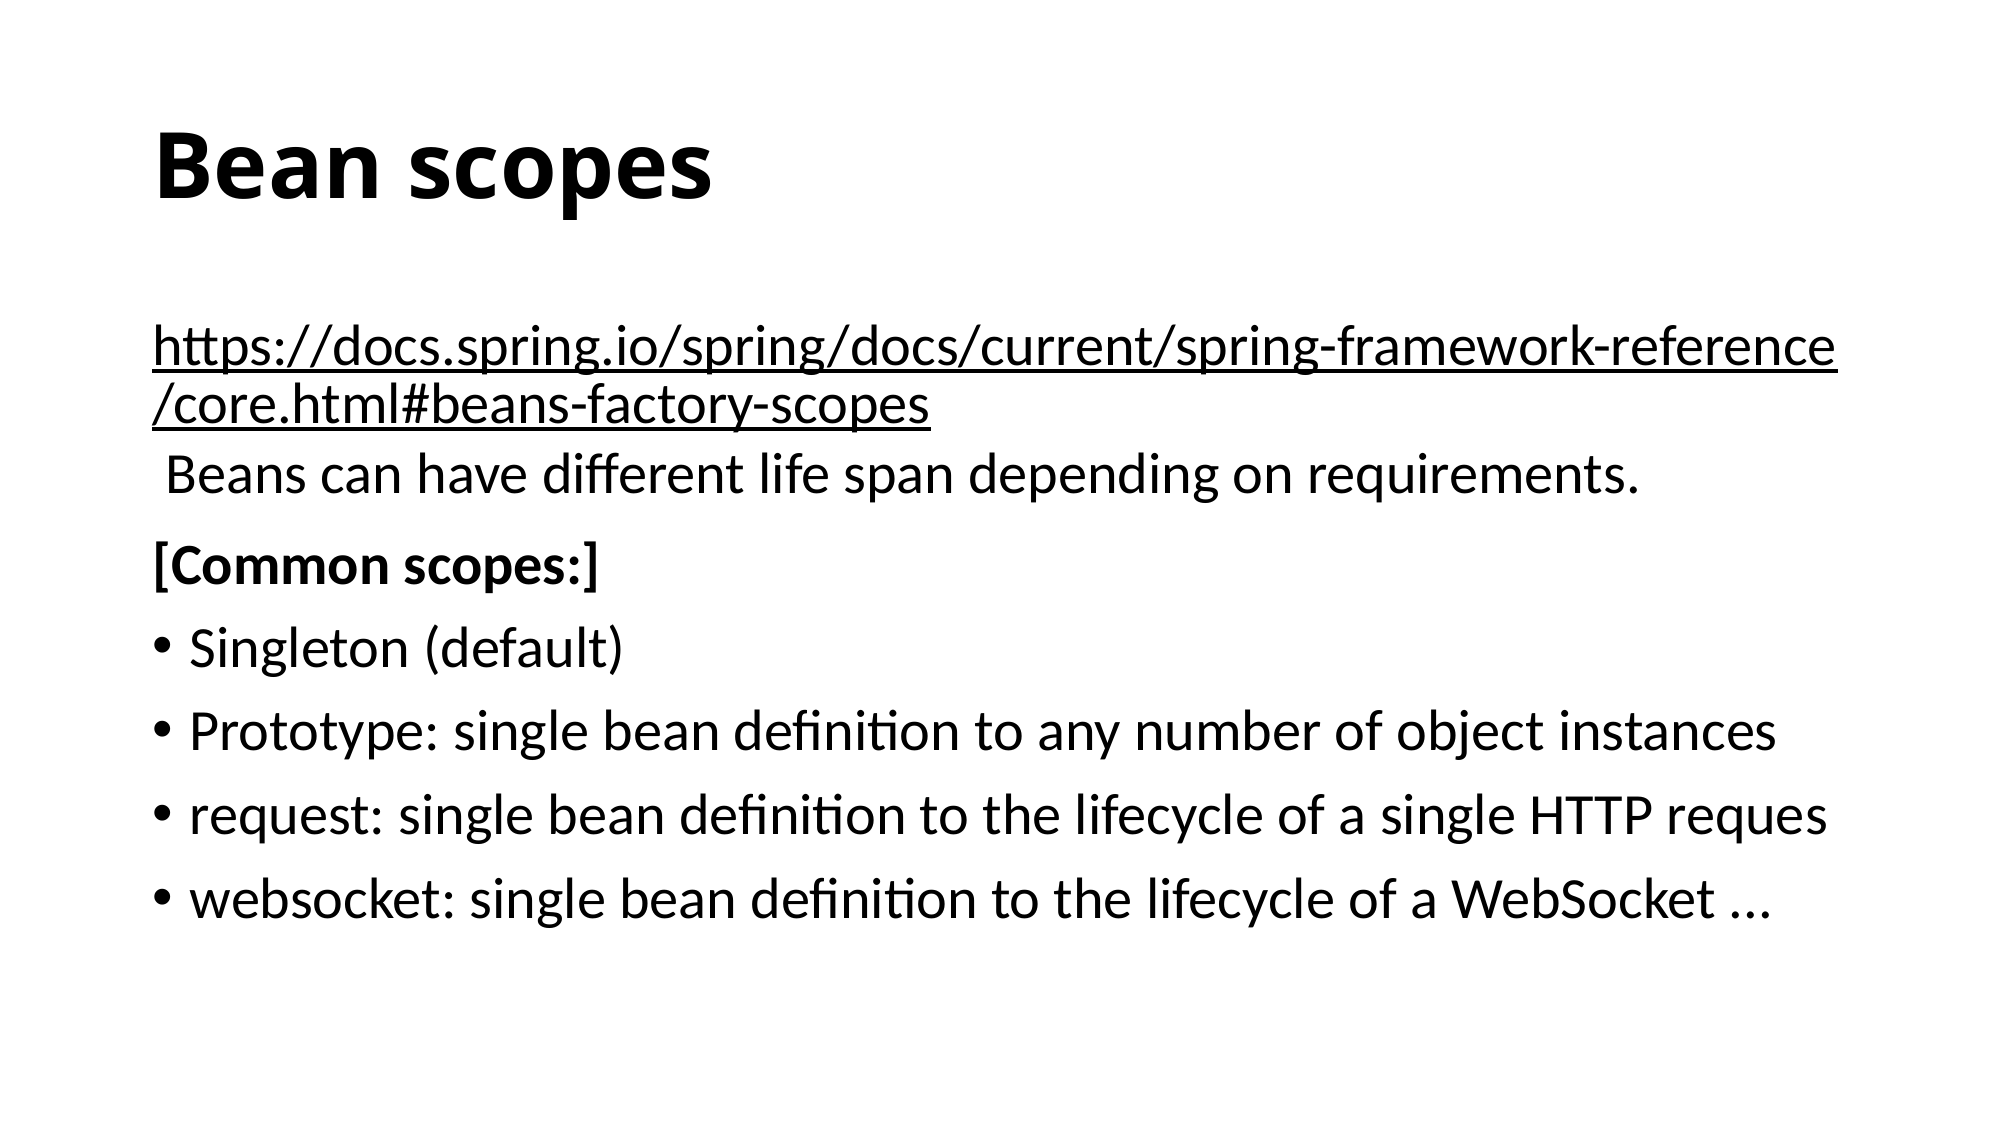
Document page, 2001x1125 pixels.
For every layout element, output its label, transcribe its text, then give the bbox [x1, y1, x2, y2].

text_box https://docs.spring.io/spring/docs/current/spring-framework-reference/core.html#beans-factory-scopes Beans can have different life span depending on requirements. [Common scopes:] Singleton (default) Prototype: single bean definition to any number of object instances request: single bean definition to the lifecycle of a single HTTP reques websocket: single bean definition to the lifecycle of a WebSocket ... [137, 299, 1863, 1014]
text_box Bean scopes [137, 59, 1863, 278]
